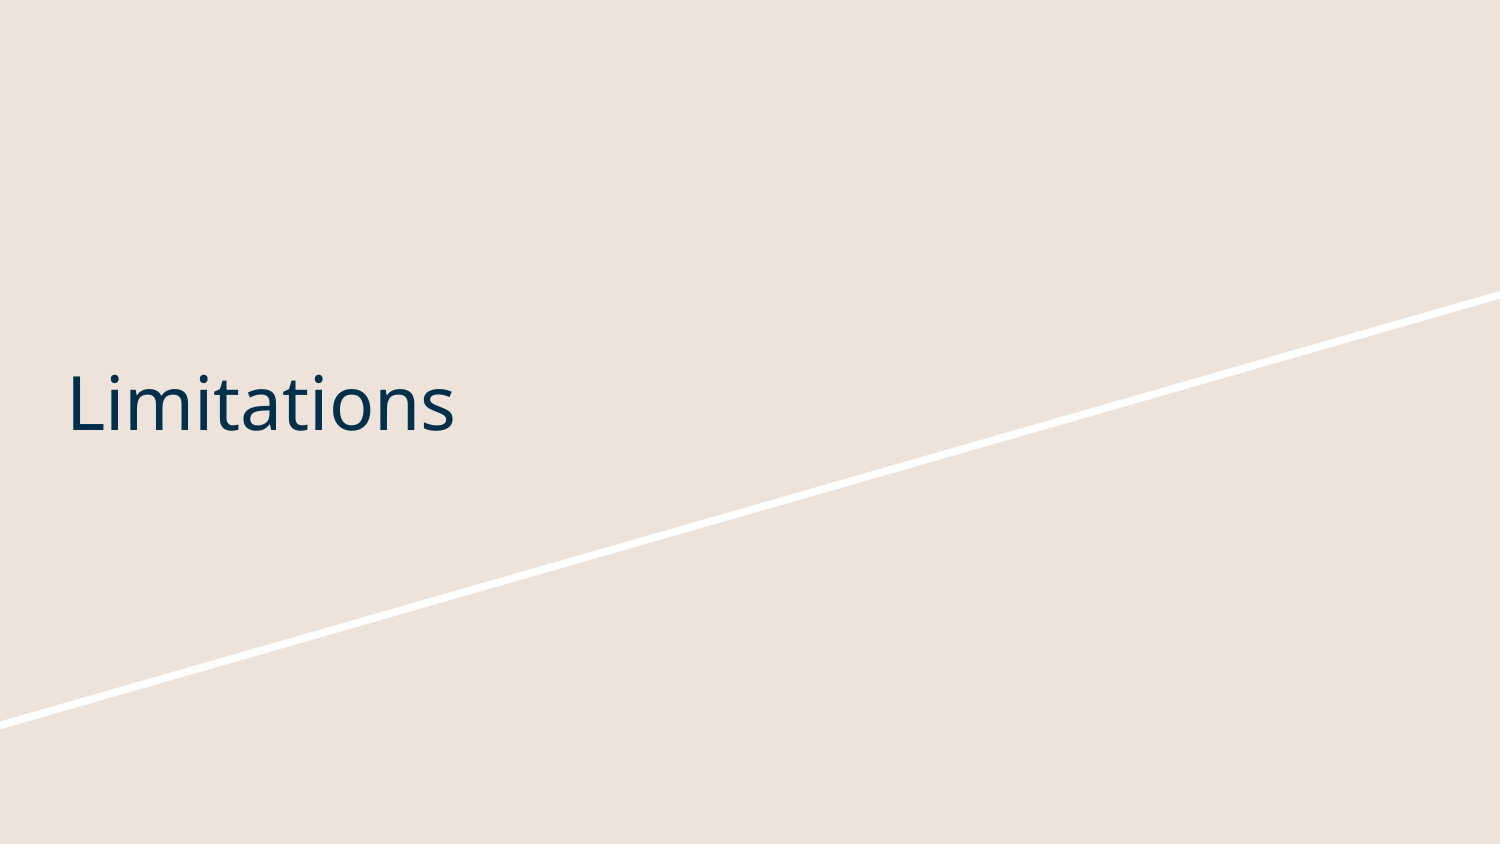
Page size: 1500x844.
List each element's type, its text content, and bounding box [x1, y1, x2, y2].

title Limitations [51, 340, 1449, 551]
